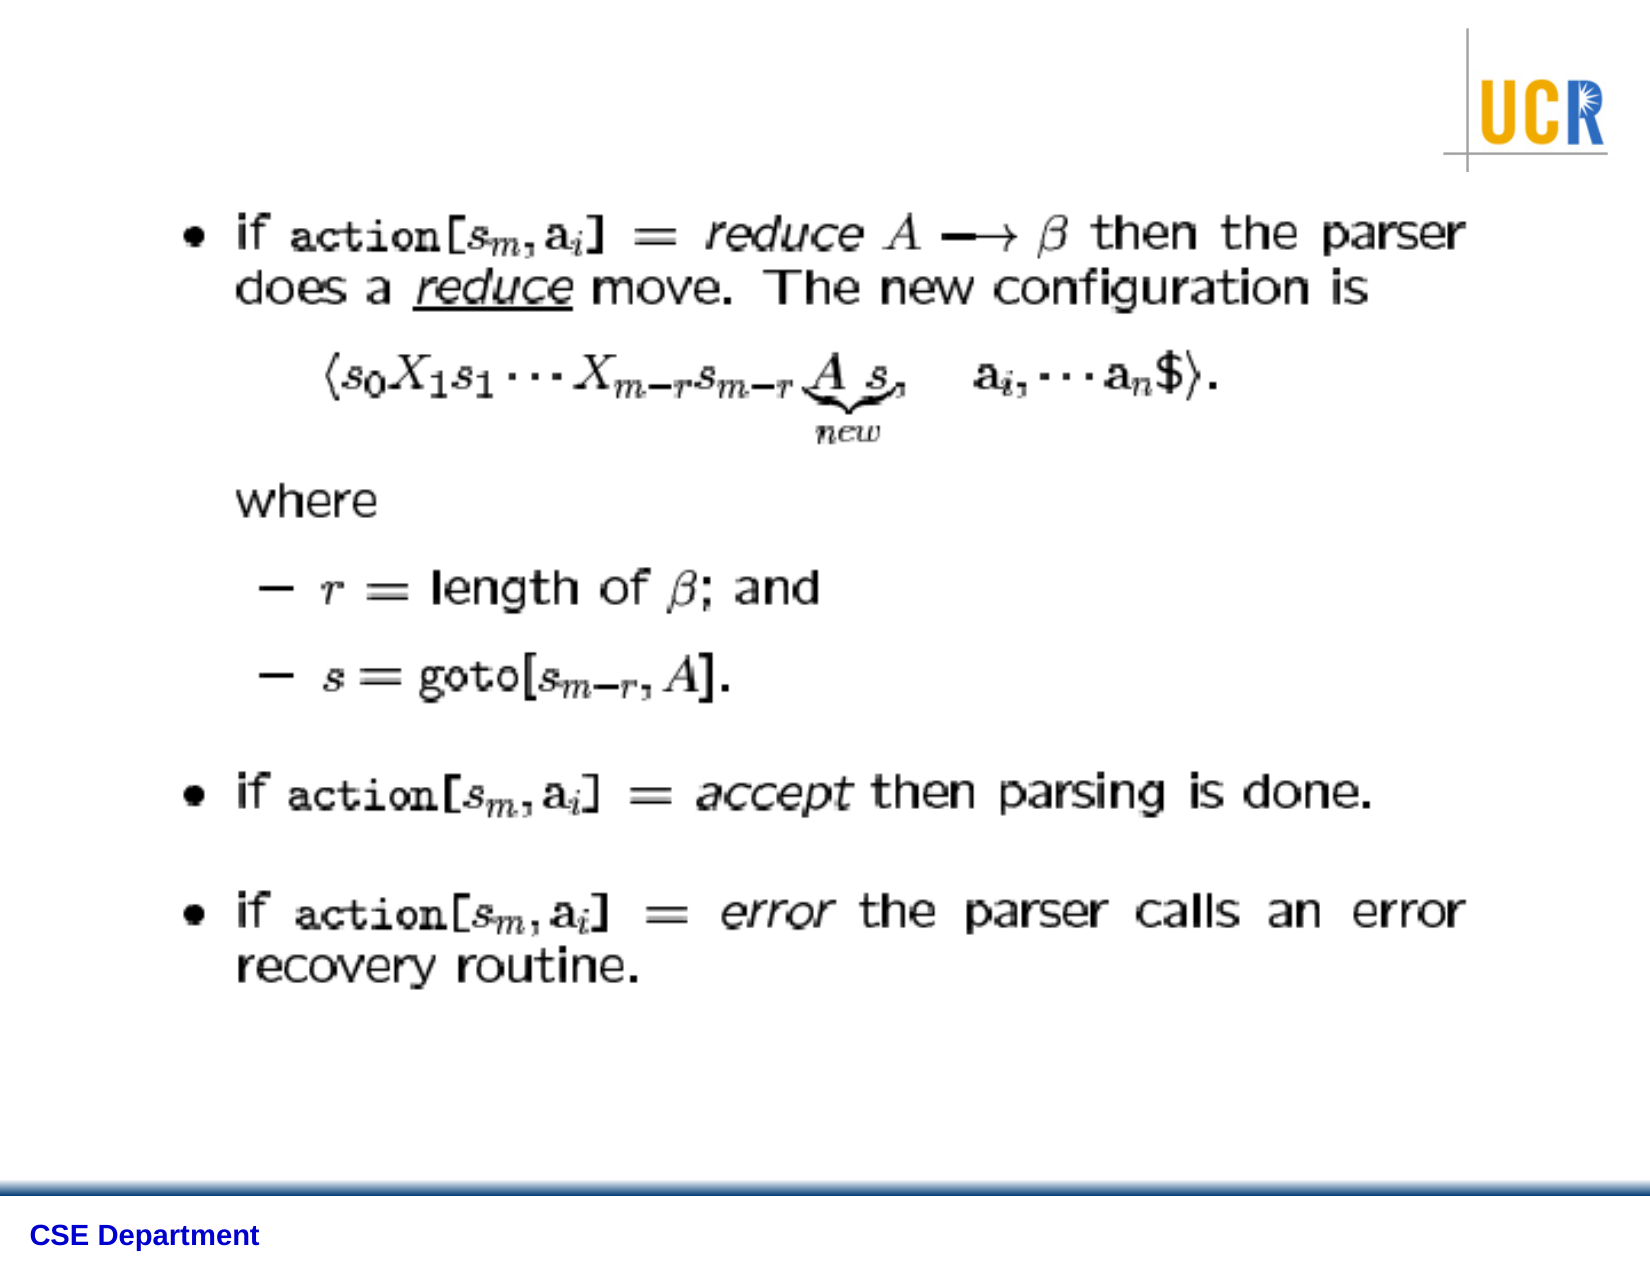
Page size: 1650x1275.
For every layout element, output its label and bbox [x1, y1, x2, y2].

picture [110, 0, 1650, 1022]
